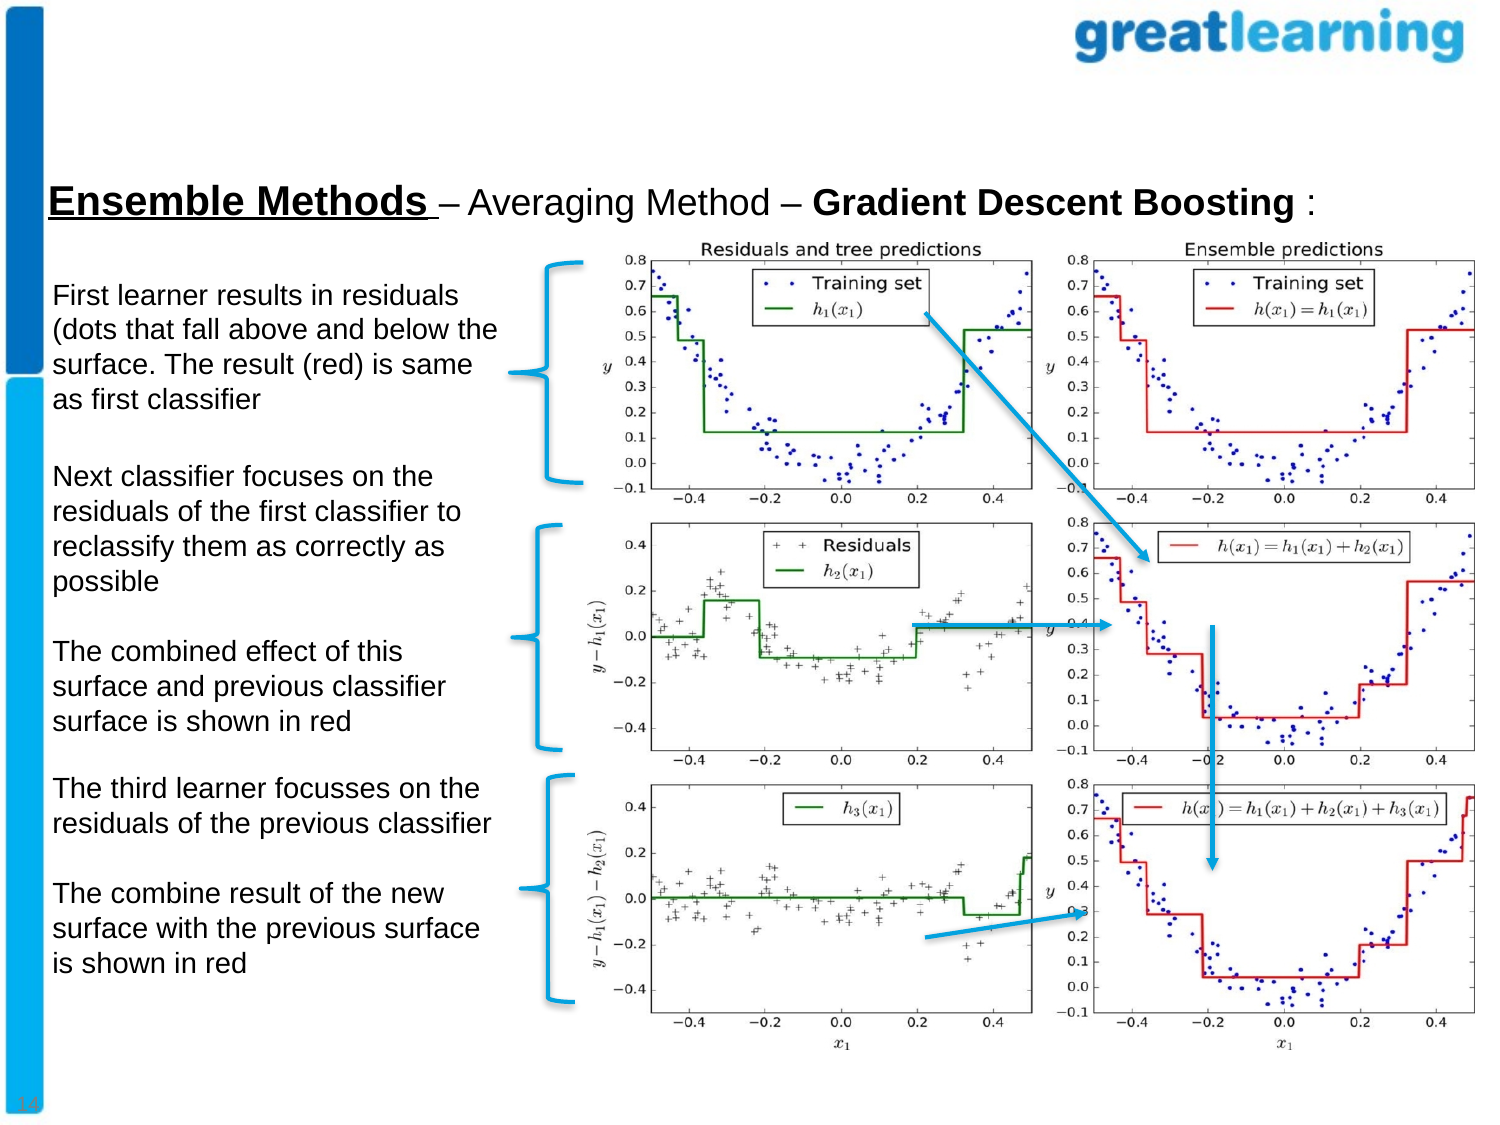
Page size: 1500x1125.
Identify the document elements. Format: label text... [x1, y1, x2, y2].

text_box [510, 522, 563, 753]
text_box [507, 278, 582, 485]
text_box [924, 312, 1151, 563]
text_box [924, 912, 1088, 938]
text_box Ensemble Methods – Averaging Method – Gradient Descent Boosting : [33, 165, 1477, 278]
text_box [518, 772, 575, 1005]
text_box First learner results in residuals (dots that fall above and below the surface. The result (red) is same as first classifier [37, 278, 521, 423]
text_box The third learner focusses on the residuals of the previous classifier The combine result of the new surface with the previous surface is shown in red [37, 762, 513, 987]
picture [0, 0, 1500, 1125]
text_box Next classifier focuses on the residuals of the first classifier to reclassify them as correctly as possible The combined effect of this surface and previous classifier surface is shown in red [37, 449, 509, 745]
